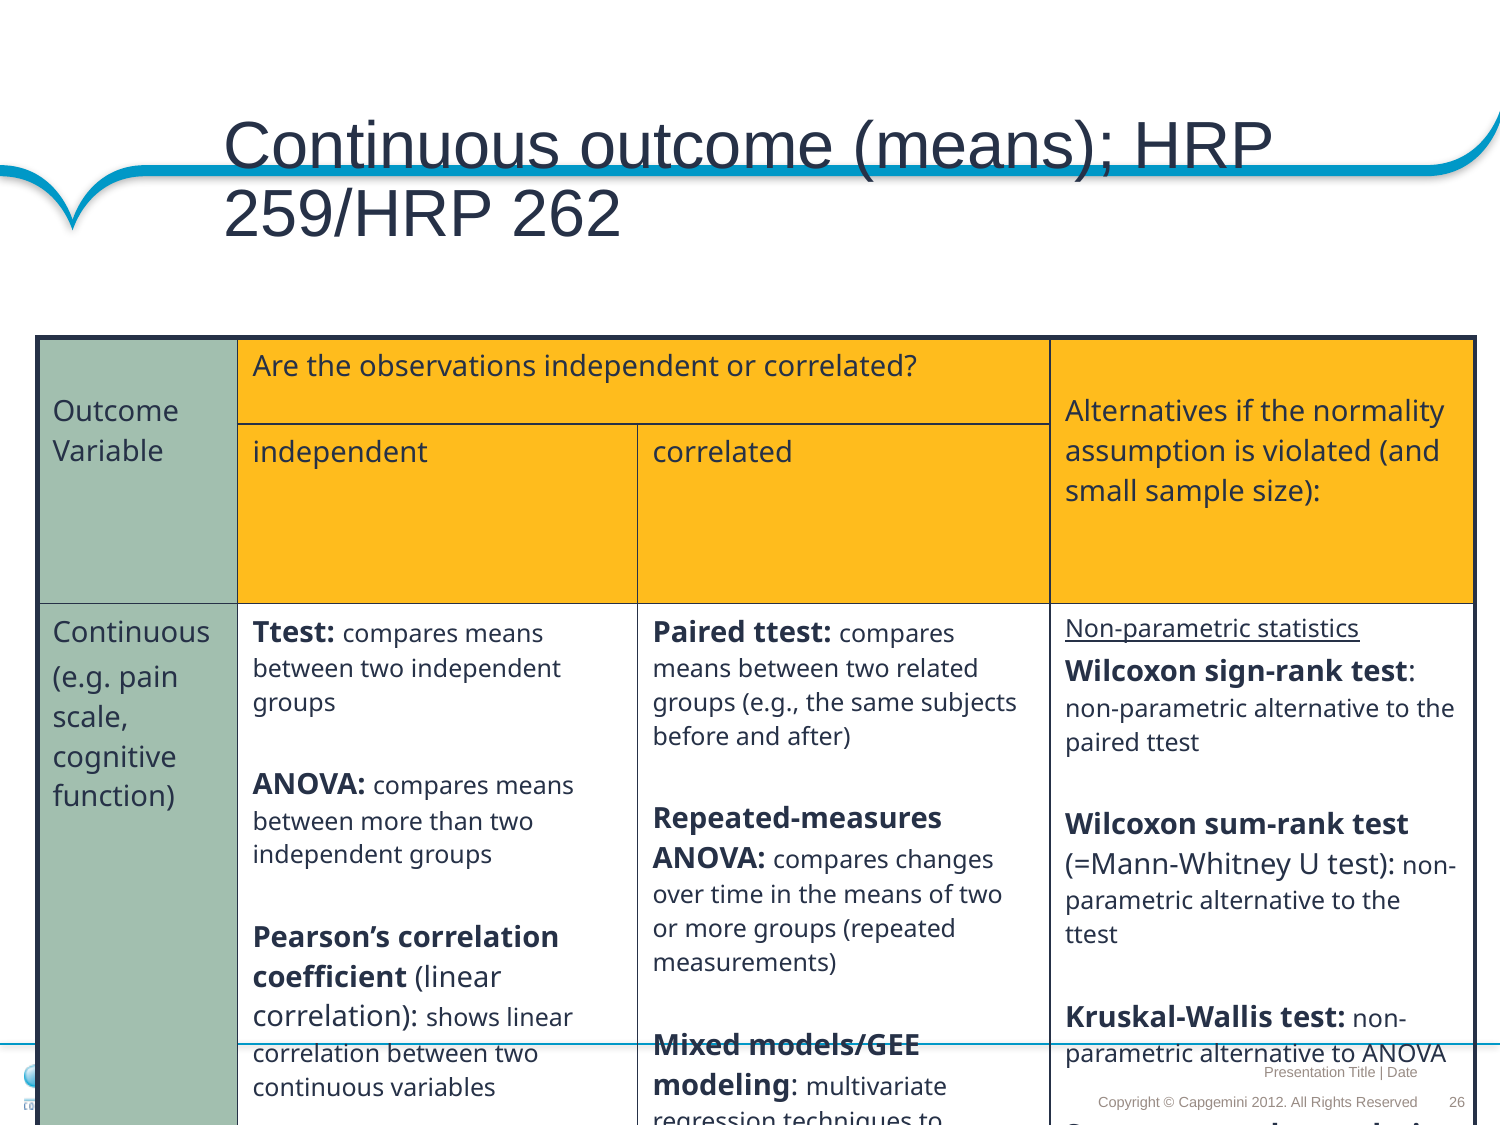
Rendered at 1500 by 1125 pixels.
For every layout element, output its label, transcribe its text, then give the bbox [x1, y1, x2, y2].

table_cell correlated [638, 425, 1049, 603]
table_cell independent [238, 425, 637, 603]
table_cell Paired ttest: compares means between two related groups (e.g., the same subjects before and after) Repeated-measures ANOVA: compares changes over time in the means of two or more groups (repeated measurements) Mixed models/GEE modeling: multivariate regression techniques to compare changes over time between two or more groups; gives rate of change over time [638, 604, 1049, 1125]
title Continuous outcome (means); HRP 259/HRP 262 [174, 62, 1454, 303]
table_header Alternatives if the normality assumption is violated (and small sample size): [1051, 340, 1473, 603]
table_cell Continuous (e.g. pain scale, cognitive function) [40, 604, 237, 1125]
picture [24, 1056, 35, 1110]
table_header Outcome Variable [40, 340, 237, 603]
table_cell Non-parametric statistics Wilcoxon sign-rank test: non-parametric alternative to the paired ttest Wilcoxon sum-rank test (=Mann-Whitney U test): non-parametric alternative to the ttest Kruskal-Wallis test: non-parametric alternative to ANOVA Spearman rank correlation coefficient: non-parametric alternative to Pearson’s correlation coefficient [1051, 604, 1473, 1125]
table_header Are the observations independent or correlated? [238, 340, 1049, 423]
table_cell Ttest: compares means between two independent groups ANOVA: compares means between more than two independent groups Pearson’s correlation coefficient (linear correlation): shows linear correlation between two continuous variables Linear regression: multivariate regression technique used when the outcome is continuous; gives slopes [238, 604, 637, 1125]
